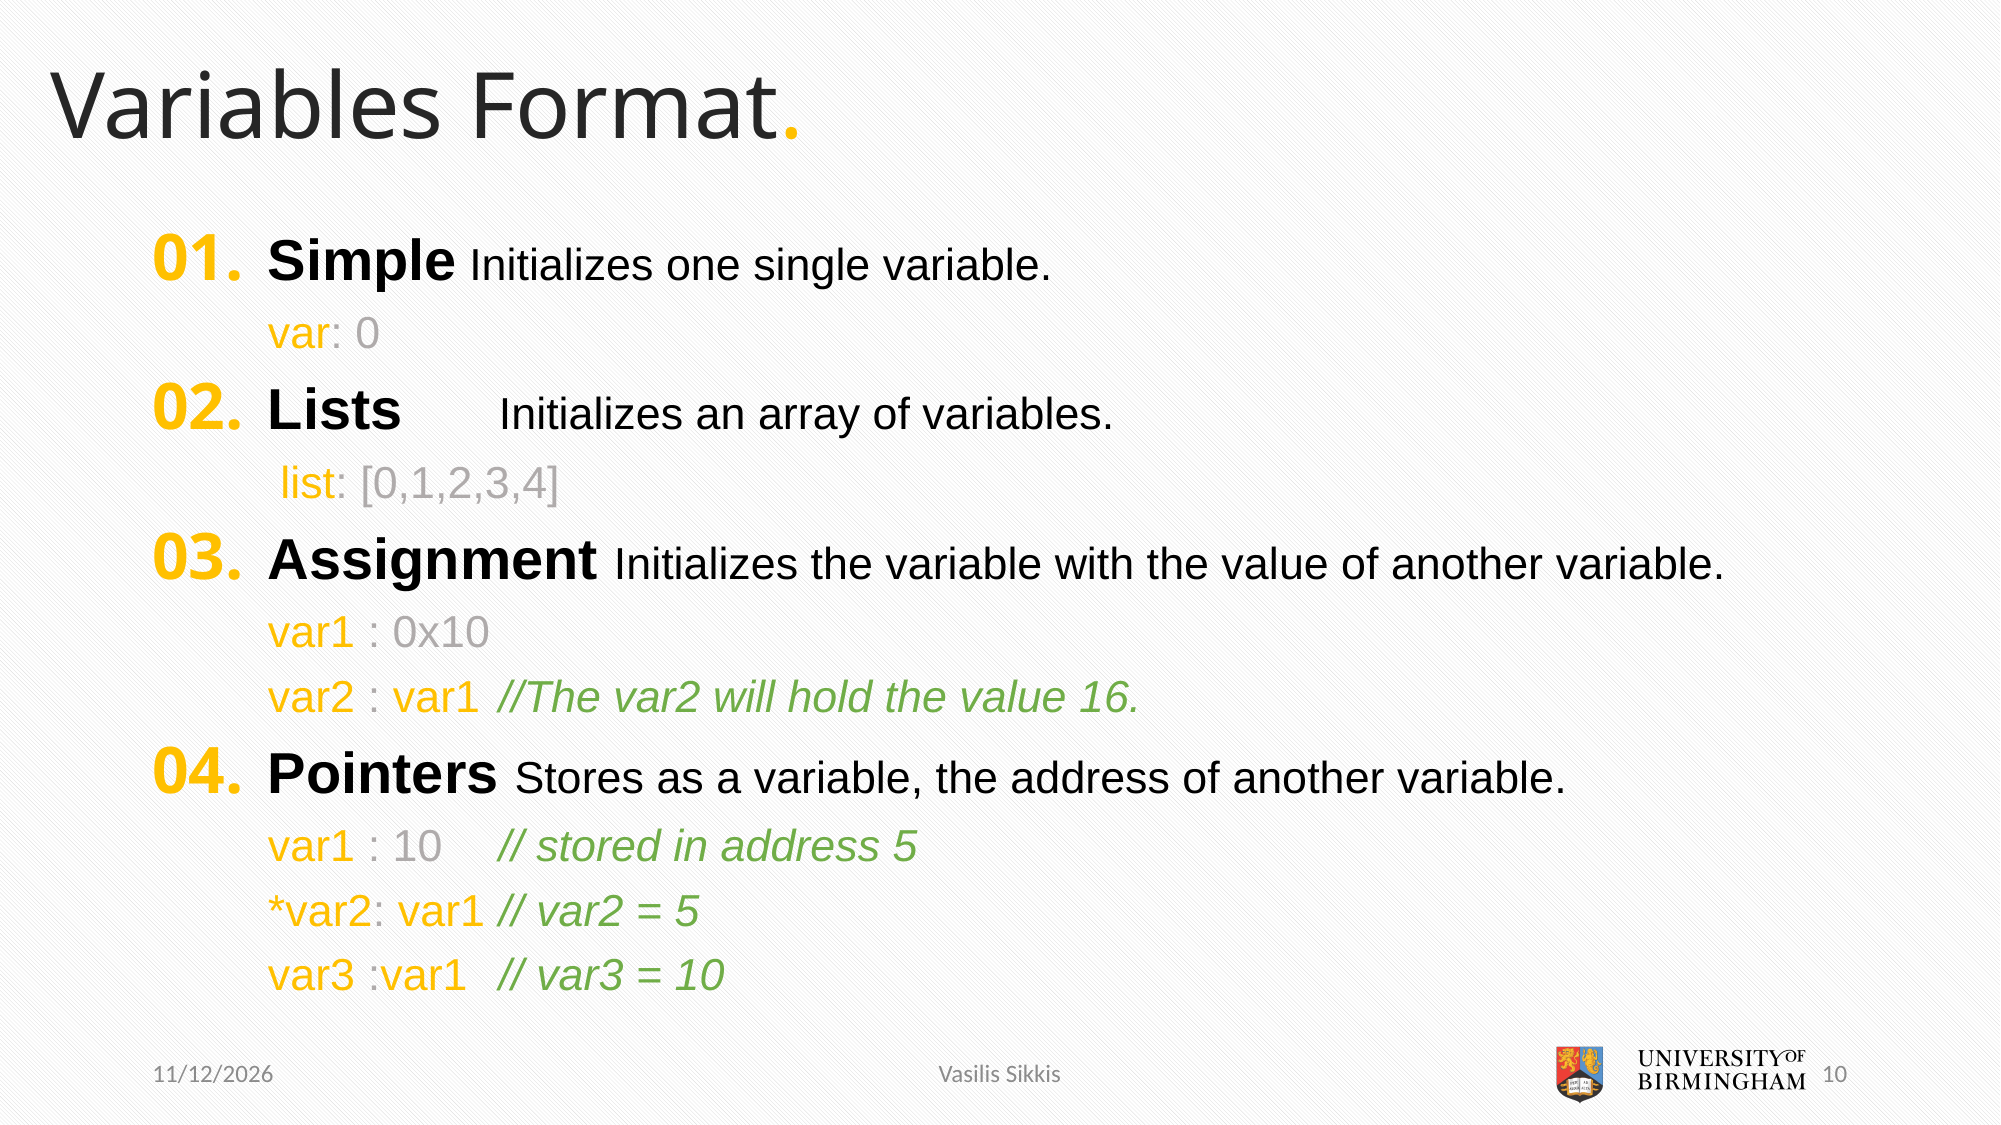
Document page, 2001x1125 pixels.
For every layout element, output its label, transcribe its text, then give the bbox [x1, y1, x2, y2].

slide_number 10 [1412, 1042, 1863, 1103]
title Variables Format. [35, 0, 1761, 218]
picture [1552, 1103, 1810, 1107]
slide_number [137, 1042, 588, 1103]
footer Vasilis Sikkis [662, 1042, 1338, 1103]
list 01. Simple Initializes one single variable. var: 0 02. Lists Initializes an array of variables. list: [0,1,2,3,4] 03. Assignment Initializes the variable with the value of another variable. var1 : 0x10 var2 : var1 //The var2 will hold the value 16. 04. Pointers Stores as a variable, the address of another variable. var1 : 10 // stored in address 5 *var2: var1 // var2 = 5 var3 :var1 // var3 = 10 [137, 217, 1863, 1014]
